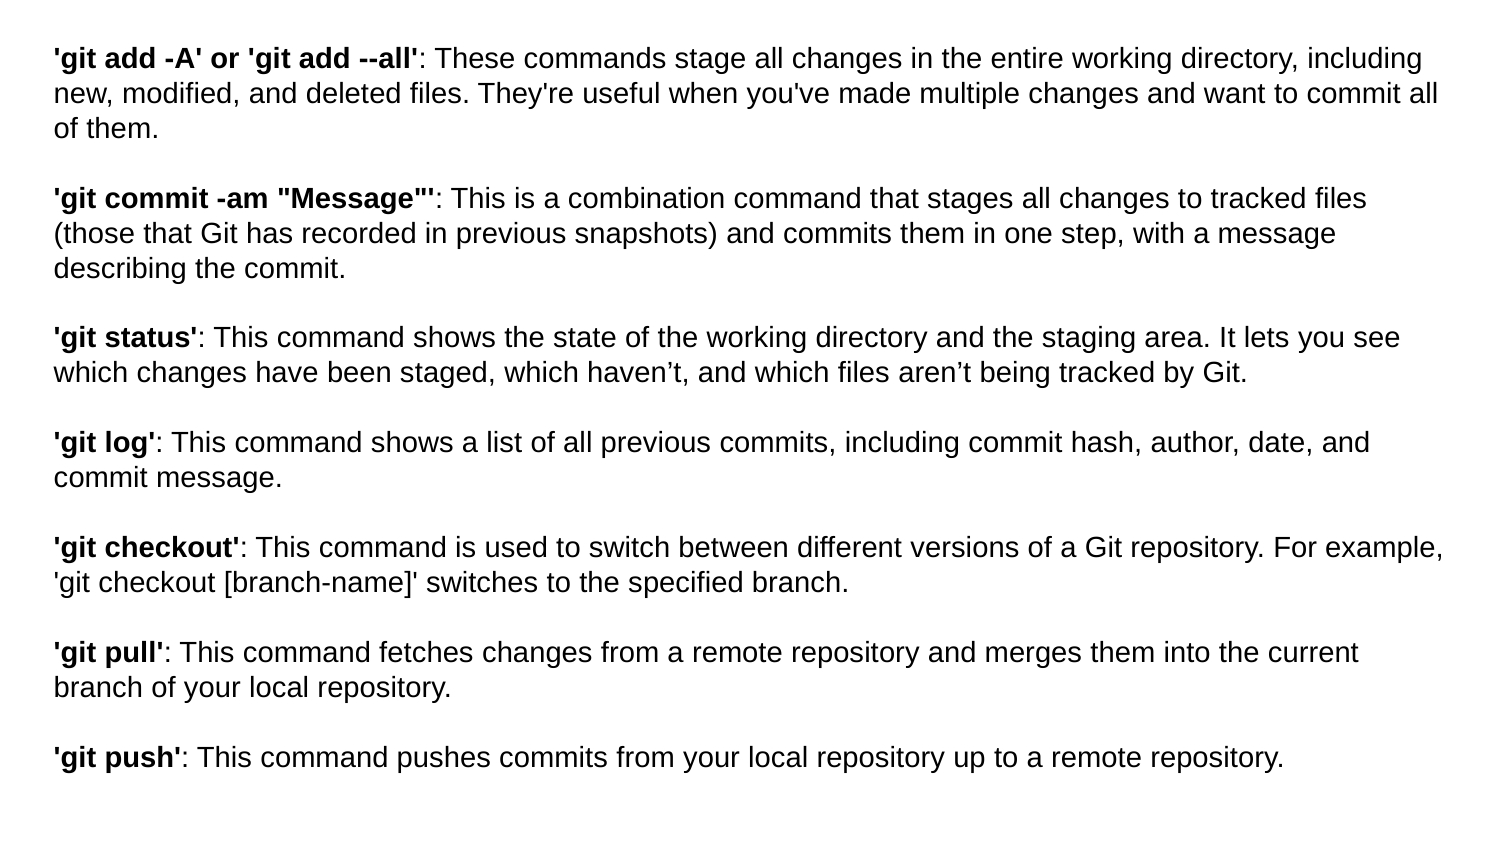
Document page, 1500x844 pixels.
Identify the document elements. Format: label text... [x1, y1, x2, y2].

text_box 'git add -A' or 'git add --all': These commands stage all changes in the entire working directory, including new, modified, and deleted files. They're useful when you've made multiple changes and want to commit all of them. 'git commit -am "Message"': This is a combination command that stages all changes to tracked files (those that Git has recorded in previous snapshots) and commits them in one step, with a message describing the commit. 'git status': This command shows the state of the working directory and the staging area. It lets you see which changes have been staged, which haven’t, and which files aren’t being tracked by Git. 'git log': This command shows a list of all previous commits, including commit hash, author, date, and commit message. 'git checkout': This command is used to switch between different versions of a Git repository. For example, 'git checkout [branch-name]' switches to the specified branch. 'git pull': This command fetches changes from a remote repository and merges them into the current branch of your local repository. 'git push': This command pushes commits from your local repository up to a remote repository. [38, 24, 1472, 789]
